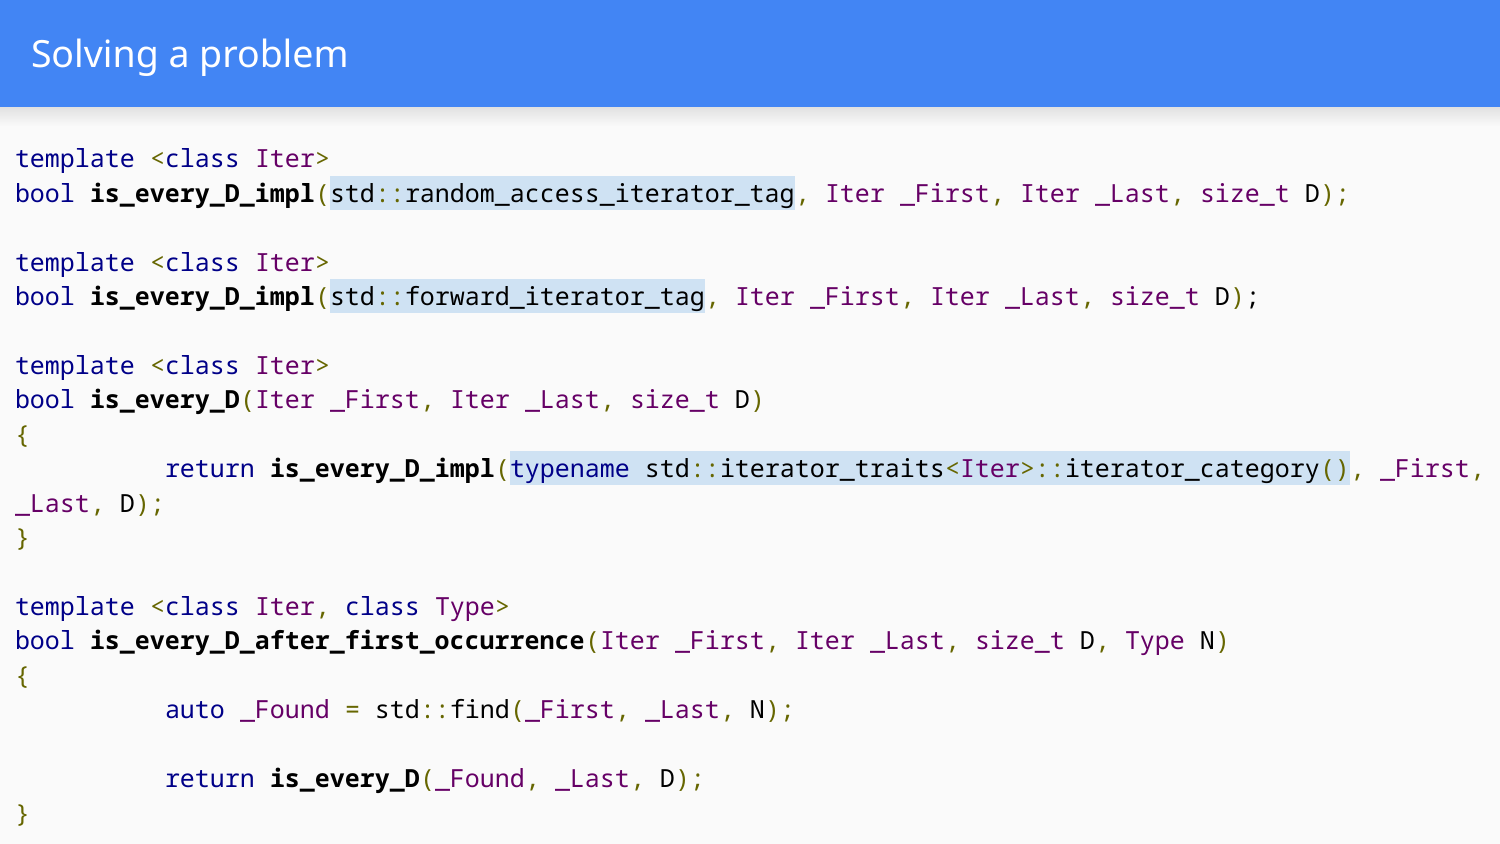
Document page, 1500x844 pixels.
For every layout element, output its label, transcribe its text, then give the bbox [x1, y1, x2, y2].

title Solving a problem [16, 2, 1464, 102]
text_box template <class Iter> bool is_every_D_impl(std::random_access_iterator_tag, Iter _First, Iter _Last, size_t D); template <class Iter> bool is_every_D_impl(std::forward_iterator_tag, Iter _First, Iter _Last, size_t D); template <class Iter> bool is_every_D(Iter _First, Iter _Last, size_t D) { return is_every_D_impl(typename std::iterator_traits<Iter>::iterator_category(), _First, _Last, D); } template <class Iter, class Type> bool is_every_D_after_first_occurrence(Iter _First, Iter _Last, size_t D, Type N) { auto _Found = std::find(_First, _Last, N); return is_every_D(_Found, _Last, D); } [0, 123, 1500, 844]
